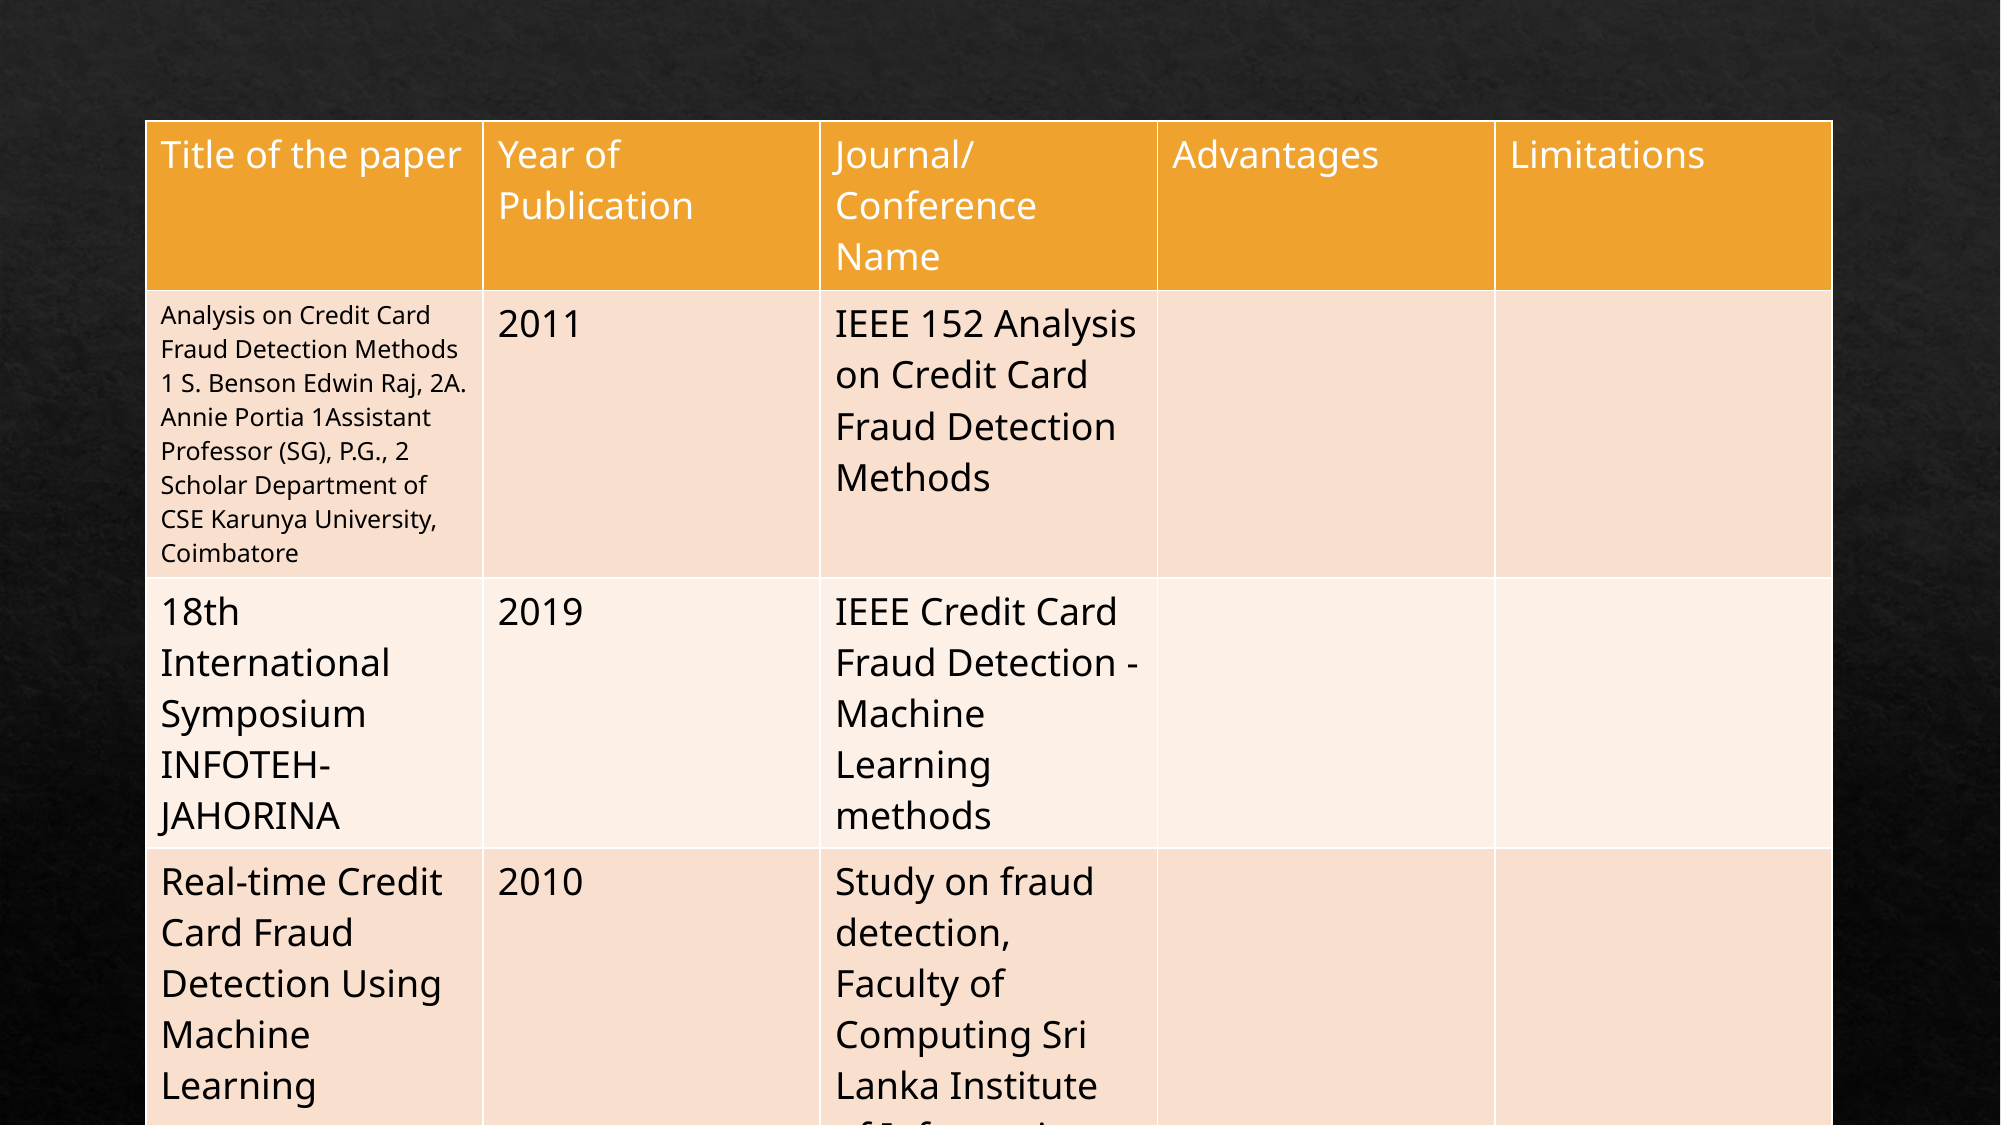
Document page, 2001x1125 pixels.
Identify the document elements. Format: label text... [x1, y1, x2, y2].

table_cell 18th International Symposium INFOTEH-JAHORINA [147, 579, 482, 847]
table_cell [1158, 849, 1494, 1125]
table_cell 2019 [484, 579, 819, 847]
table_cell 2011 [484, 291, 819, 577]
table_header Journal/Conference Name [821, 122, 1157, 290]
table_header Limitations [1496, 122, 1831, 290]
table_cell Real-time Credit Card Fraud Detection Using Machine Learning [147, 849, 482, 1125]
table_header Advantages [1158, 122, 1494, 290]
table_cell [1496, 291, 1831, 577]
table_cell [1158, 291, 1494, 577]
table_header Title of the paper [147, 122, 482, 290]
table_cell 2010 [484, 849, 819, 1125]
table_cell IEEE Credit Card Fraud Detection - Machine Learning methods [821, 579, 1157, 847]
table_cell Analysis on Credit Card Fraud Detection Methods 1 S. Benson Edwin Raj, 2A. Annie Portia 1Assistant Professor (SG), P.G., 2 Scholar Department of CSE Karunya University, Coimbatore [147, 291, 482, 577]
table_cell [1496, 579, 1831, 847]
table_cell [1158, 579, 1494, 847]
table_cell IEEE 152 Analysis on Credit Card Fraud Detection Methods [821, 291, 1157, 577]
table_header Year of Publication [484, 122, 819, 290]
table_cell Study on fraud detection, Faculty of Computing Sri Lanka Institute of Information Technology Colombo, Sri Lanka [821, 849, 1157, 1125]
table_cell [1496, 849, 1831, 1125]
